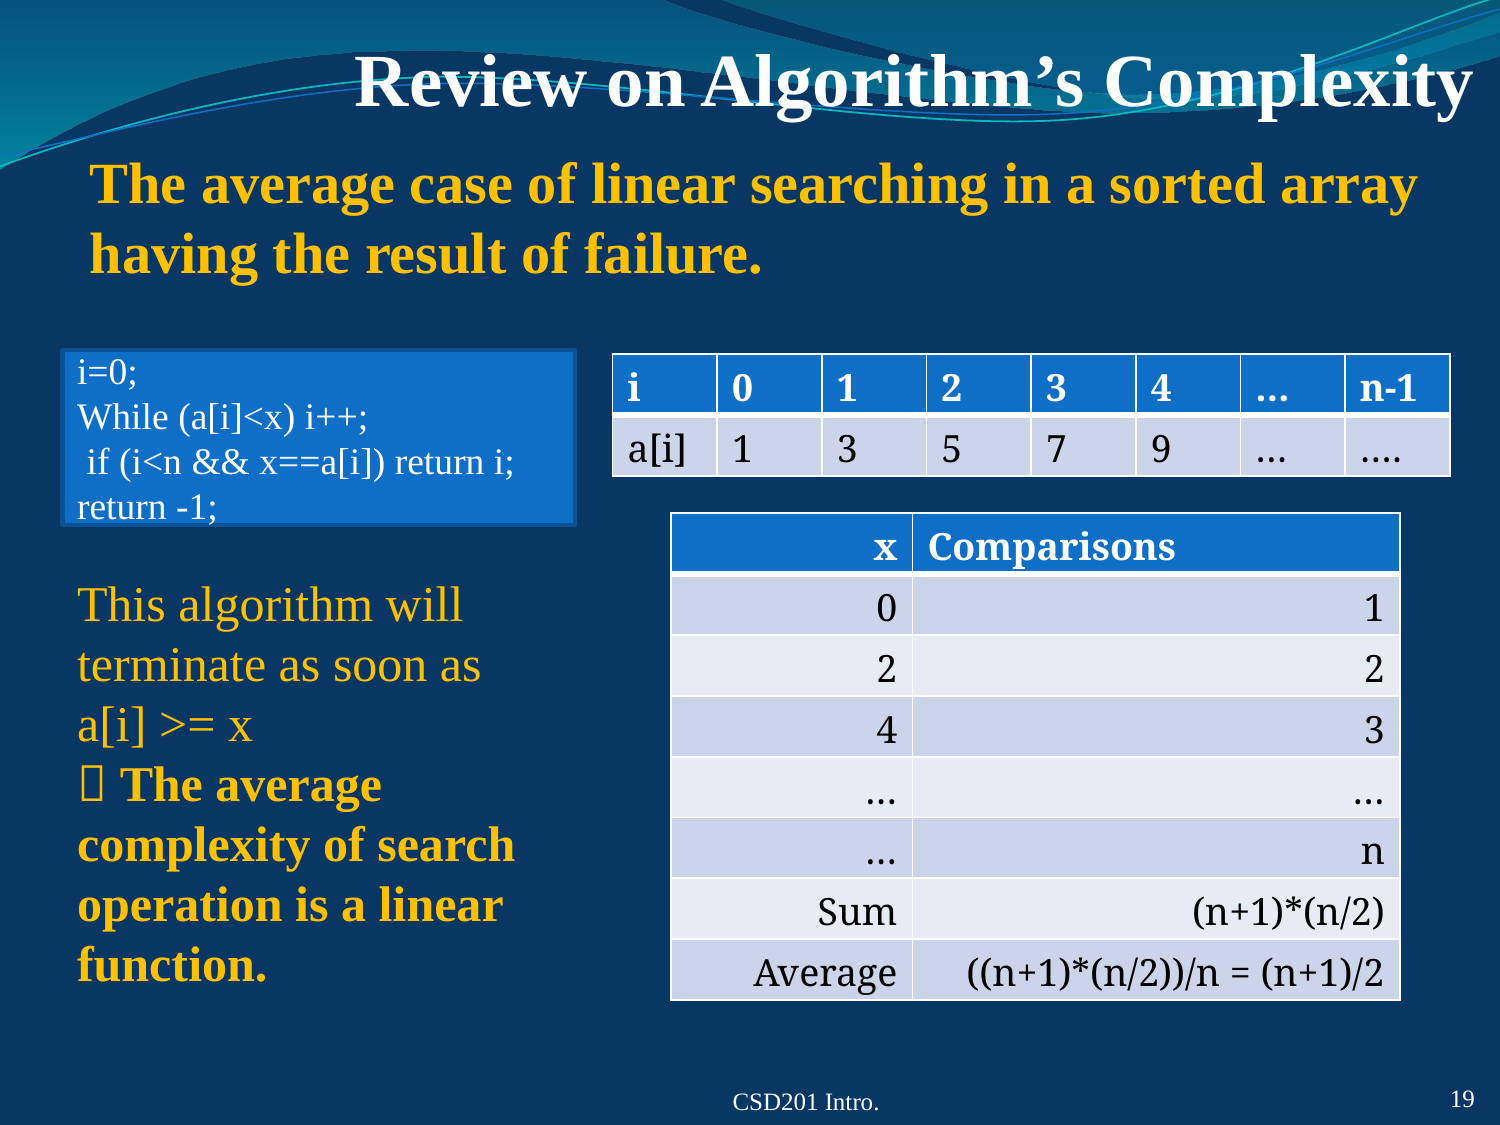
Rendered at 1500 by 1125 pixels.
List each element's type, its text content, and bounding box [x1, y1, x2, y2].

table_cell 3 [913, 697, 1399, 756]
table_cell 3 [823, 418, 926, 475]
table_cell 7 [1032, 418, 1135, 475]
table_cell 1 [913, 577, 1399, 634]
table_cell … [913, 758, 1399, 817]
text_box This algorithm will terminate as soon as a[i] >= x  The average complexity of search operation is a linear function. [60, 548, 577, 1014]
text_box i=0; While (a[i]<x) i++; if (i<n && x==a[i]) return i; return -1; [60, 348, 577, 527]
table_header 3 [1032, 355, 1135, 412]
footer CSD201 Intro. [437, 1074, 1175, 1116]
table_cell (n+1)*(n/2) [913, 879, 1399, 938]
table_cell … [672, 818, 912, 877]
table_cell … [1241, 418, 1344, 475]
table_header x [672, 514, 912, 571]
table_header 4 [1137, 355, 1240, 412]
table_cell 0 [672, 577, 912, 634]
table_header 1 [823, 355, 926, 412]
table_cell 9 [1137, 418, 1240, 475]
table_cell 2 [672, 636, 912, 695]
table_cell 4 [672, 697, 912, 756]
table_cell Average [672, 940, 912, 999]
table_cell … [672, 758, 912, 817]
table_cell n [913, 818, 1399, 877]
title Review on Algorithm’s Complexity [75, 12, 1475, 122]
table_cell 2 [913, 636, 1399, 695]
slide_number 19 [1387, 1074, 1475, 1113]
table_header … [1241, 355, 1344, 412]
table_header 2 [927, 355, 1030, 412]
table_cell 5 [927, 418, 1030, 475]
text_box The average case of linear searching in a sorted array having the result of failure. [75, 137, 1475, 293]
table_cell ((n+1)*(n/2))/n = (n+1)/2 [913, 940, 1399, 999]
table_header n-1 [1346, 355, 1449, 412]
table_cell Sum [672, 879, 912, 938]
table_cell 1 [718, 418, 821, 475]
table_header Comparisons [913, 514, 1399, 571]
table_header i [613, 355, 716, 412]
table_cell …. [1346, 418, 1449, 475]
table_header 0 [718, 355, 821, 412]
table_cell a[i] [613, 418, 716, 475]
